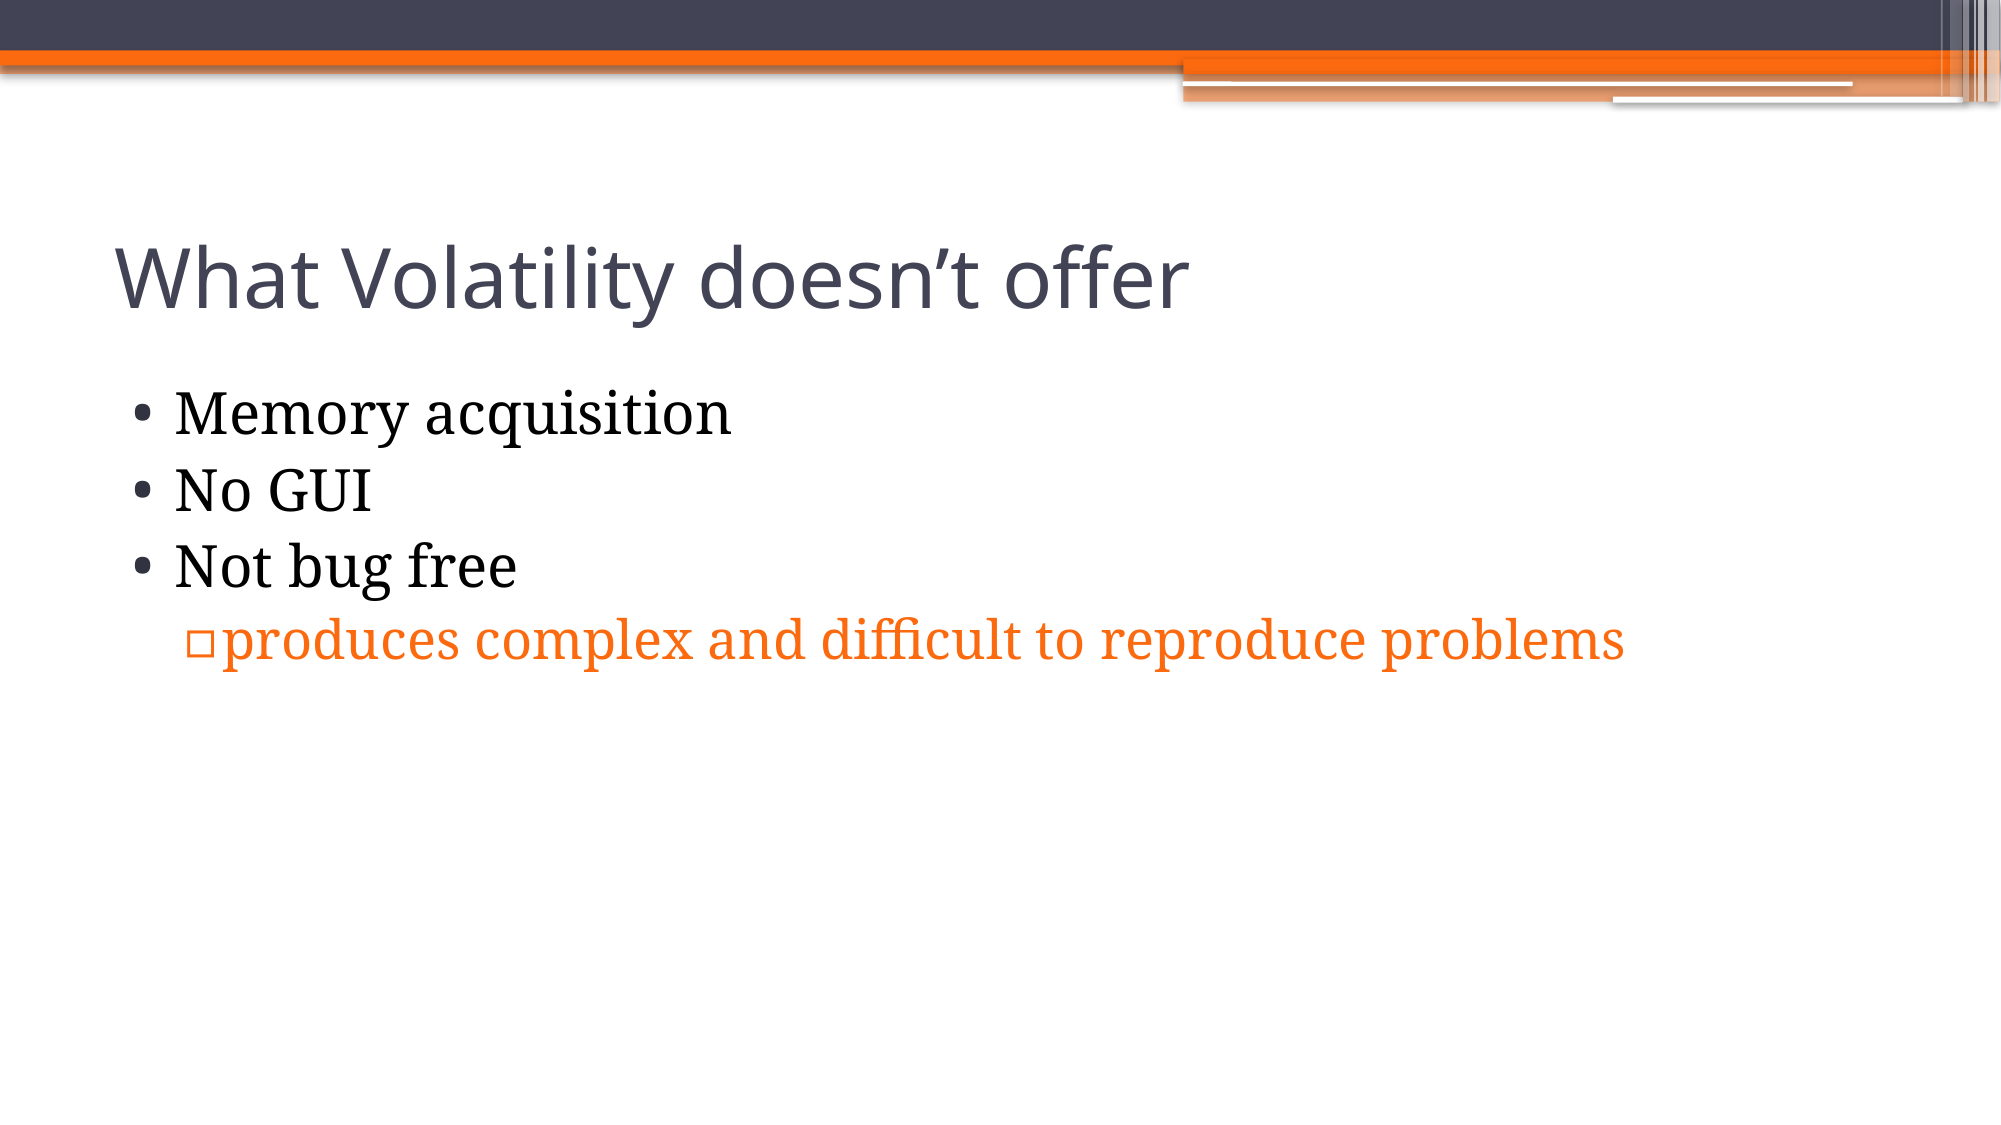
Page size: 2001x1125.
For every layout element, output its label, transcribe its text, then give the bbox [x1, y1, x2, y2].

title What Volatility doesn’t offer [99, 187, 1900, 363]
list Memory acquisition No GUI Not bug free produces complex and difficult to reproduce problems [99, 368, 1900, 1079]
